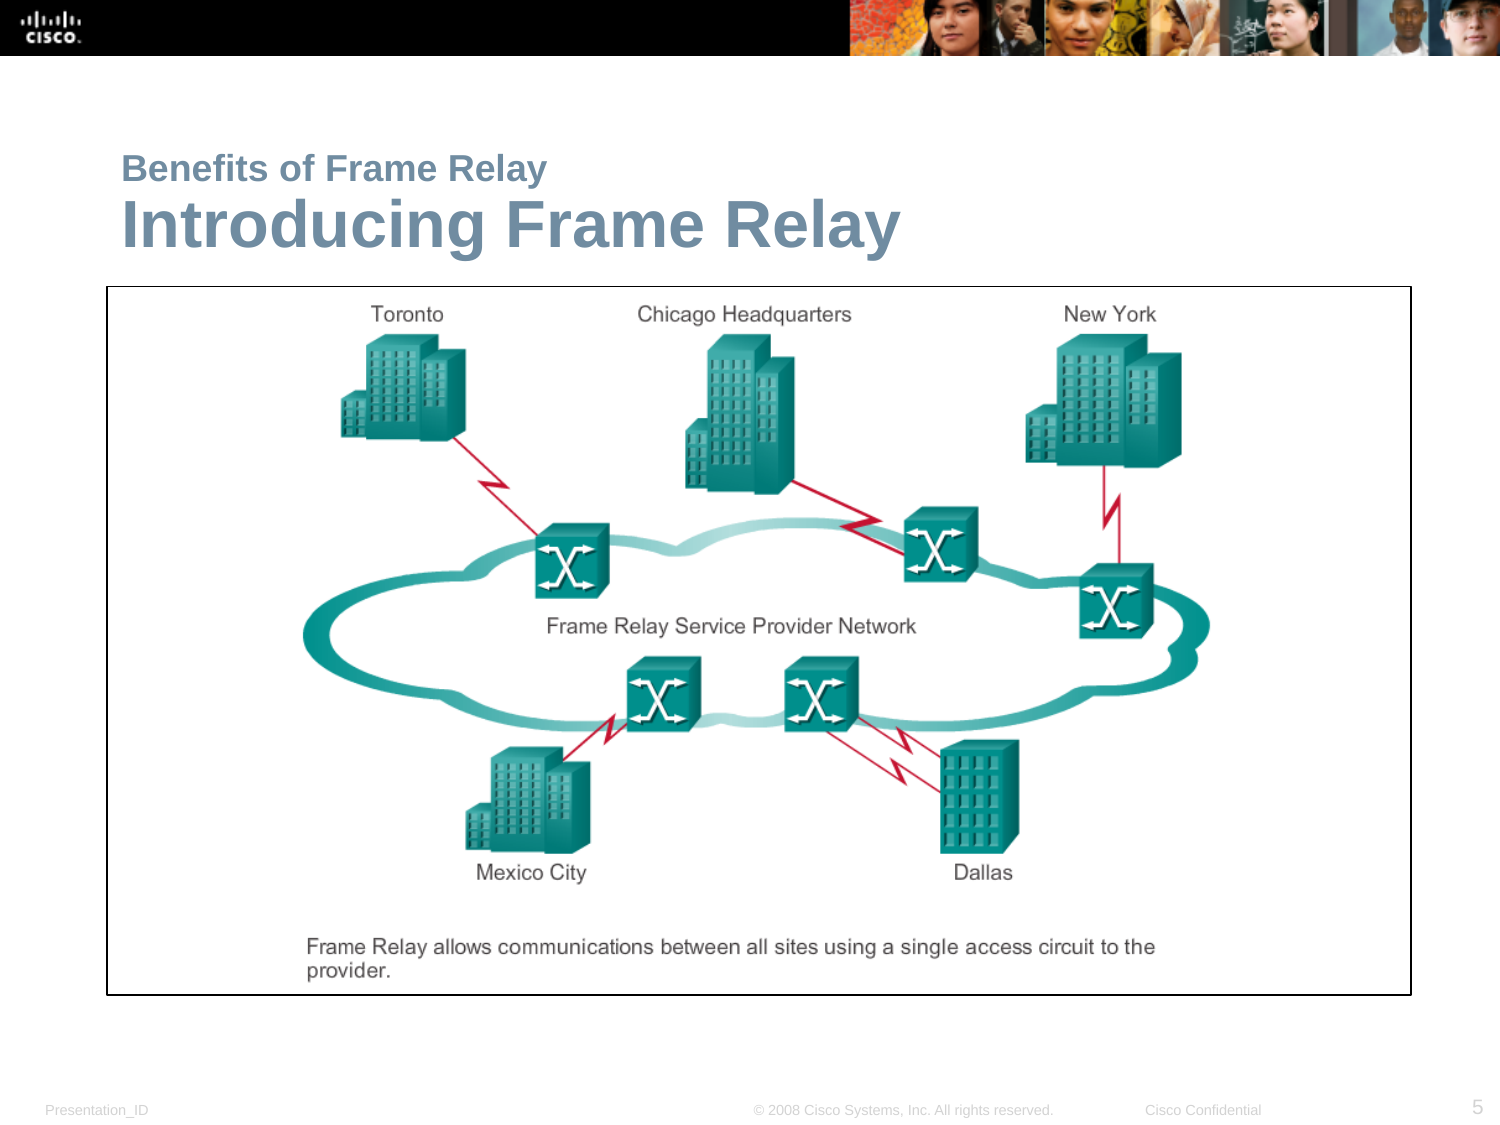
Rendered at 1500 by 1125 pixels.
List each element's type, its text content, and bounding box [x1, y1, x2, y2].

title Benefits of Frame Relay Introducing Frame Relay [107, 130, 1444, 269]
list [107, 286, 1411, 995]
picture [0, 0, 1500, 56]
